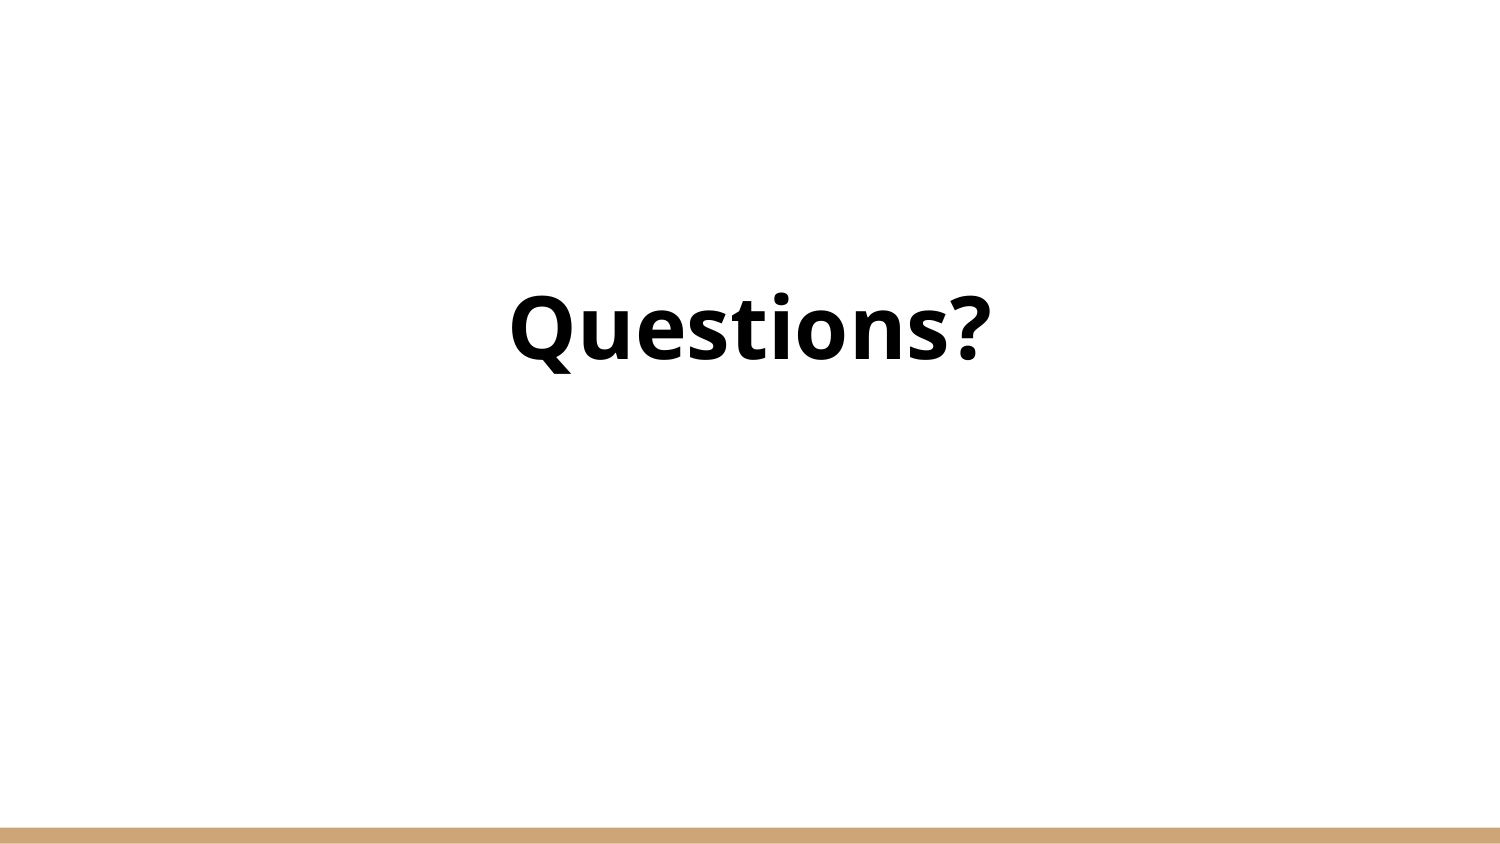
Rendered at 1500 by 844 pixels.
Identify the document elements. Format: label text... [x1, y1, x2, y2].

title Questions? [51, 255, 1449, 393]
